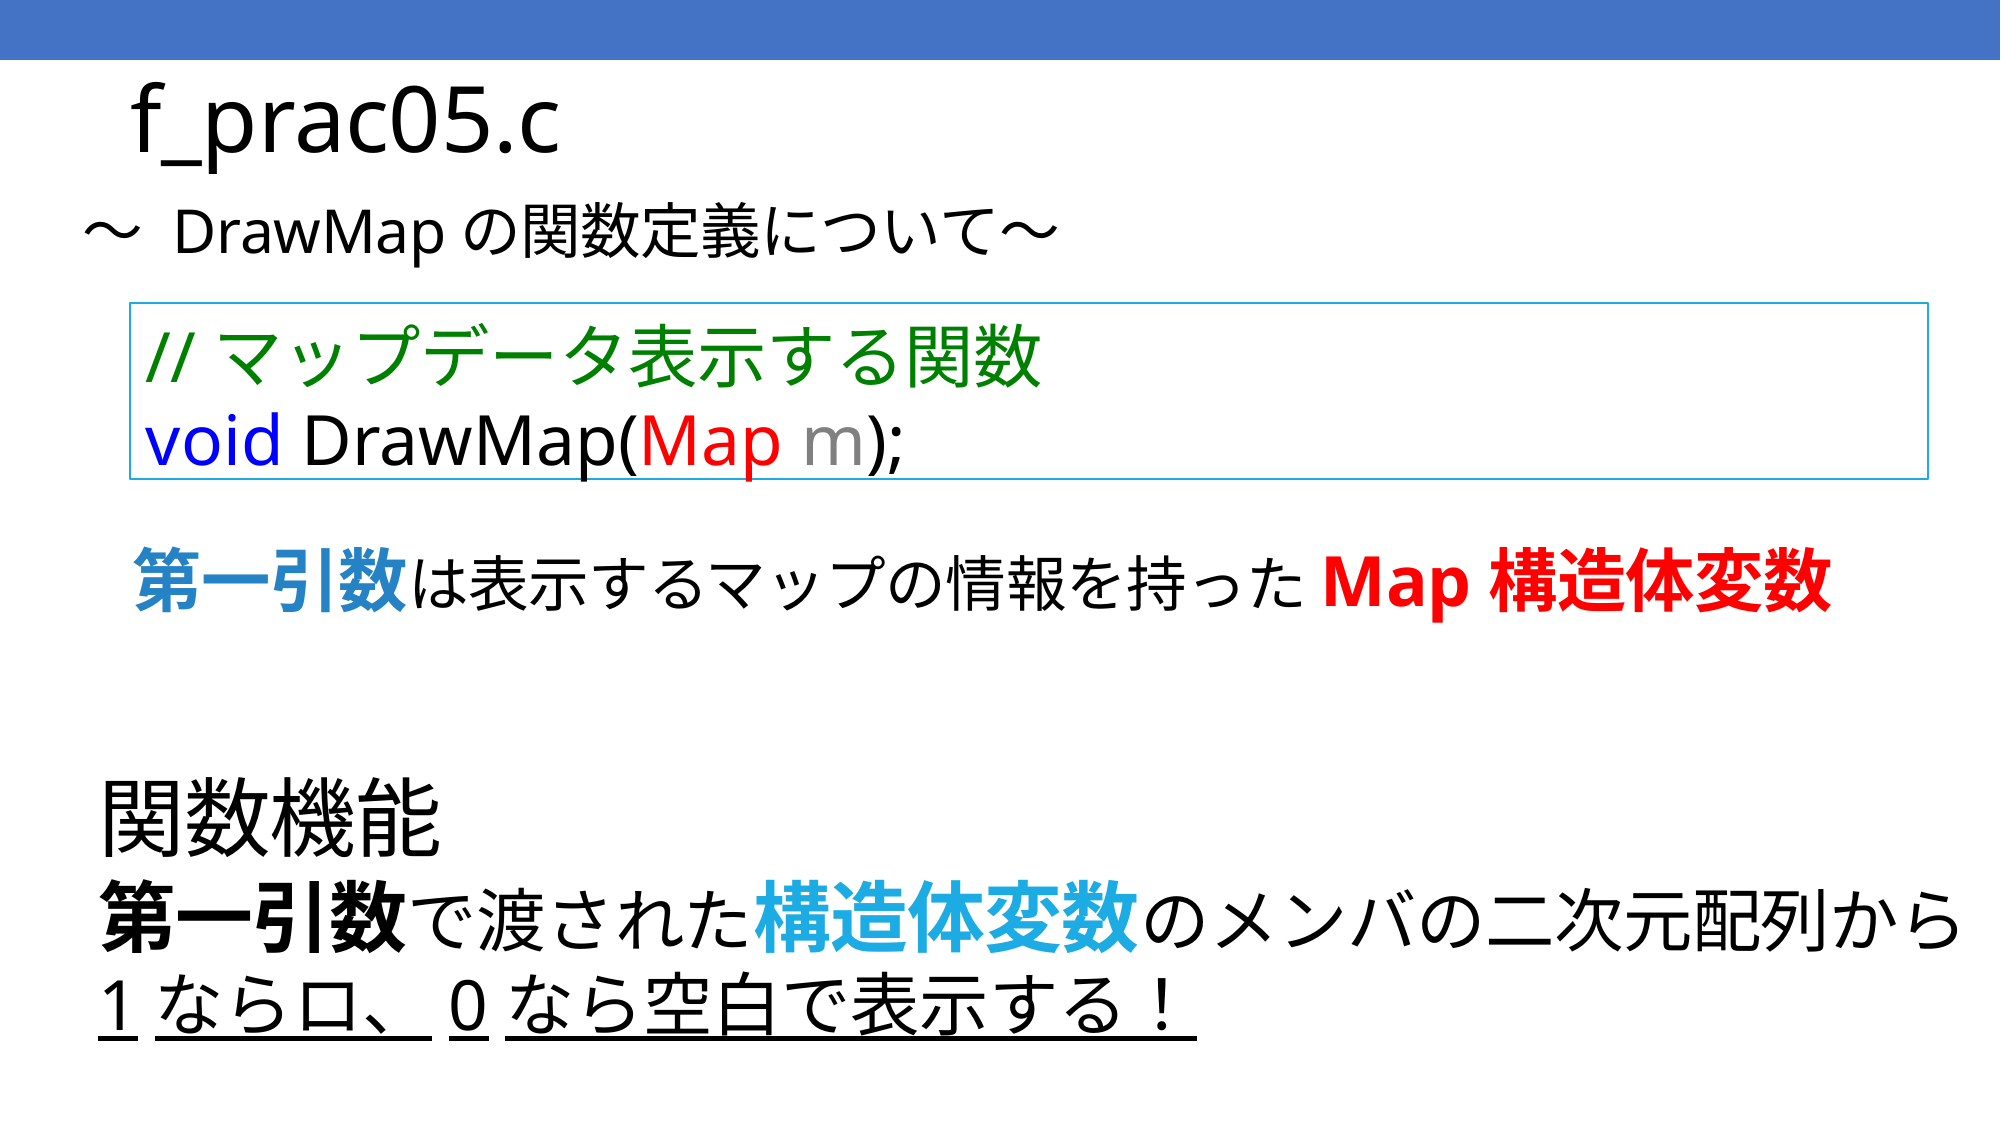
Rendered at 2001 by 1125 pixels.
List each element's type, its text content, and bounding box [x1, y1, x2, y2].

title f_prac05.c [128, 19, 1853, 210]
text_box ～ DrawMapの関数定義について～ [79, 191, 1182, 266]
text_box //マップデータ表示する関数 void DrawMap(Map m); [130, 302, 1929, 480]
text_box 第一引数は表示するマップの情報を持ったMap構造体変数 関数機能 第一引数で渡された構造体変数のメンバの二次元配列から 1ならロ、0なら空白で表示する！ [96, 534, 1985, 1045]
